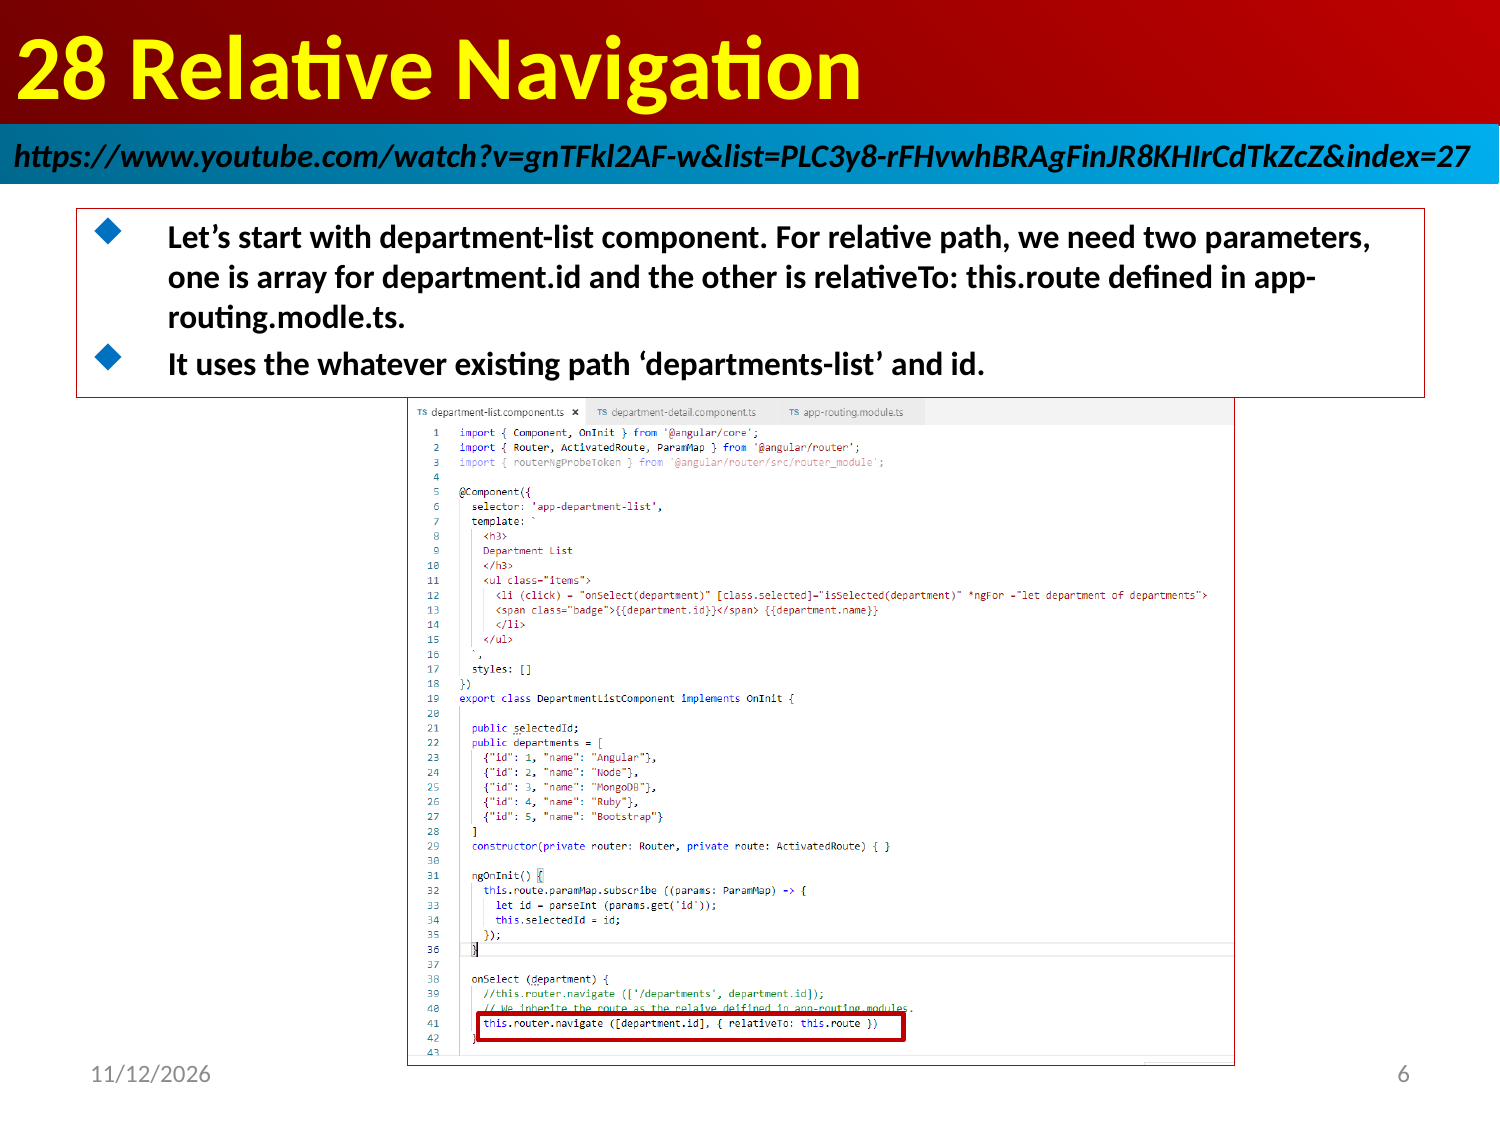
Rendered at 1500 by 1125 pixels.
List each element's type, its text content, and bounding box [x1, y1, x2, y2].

slide_number 6 [1074, 1042, 1425, 1103]
picture [407, 396, 1235, 1066]
subtitle Let’s start with department-list component. For relative path, we need two parameters, one is array for department.id and the other is relativeTo: this.route defined in app-routing.modle.ts. It uses the whatever existing path ‘departments-list’ and id. [76, 208, 1425, 398]
text_box https://www.youtube.com/watch?v=gnTFkl2AF-w&list=PLC3y8-rFHvwhBRAgFinJR8KHIrCdTkZcZ&index=27 [0, 124, 1499, 184]
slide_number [75, 1042, 425, 1103]
title 28 Relative Navigation [0, 0, 1500, 126]
